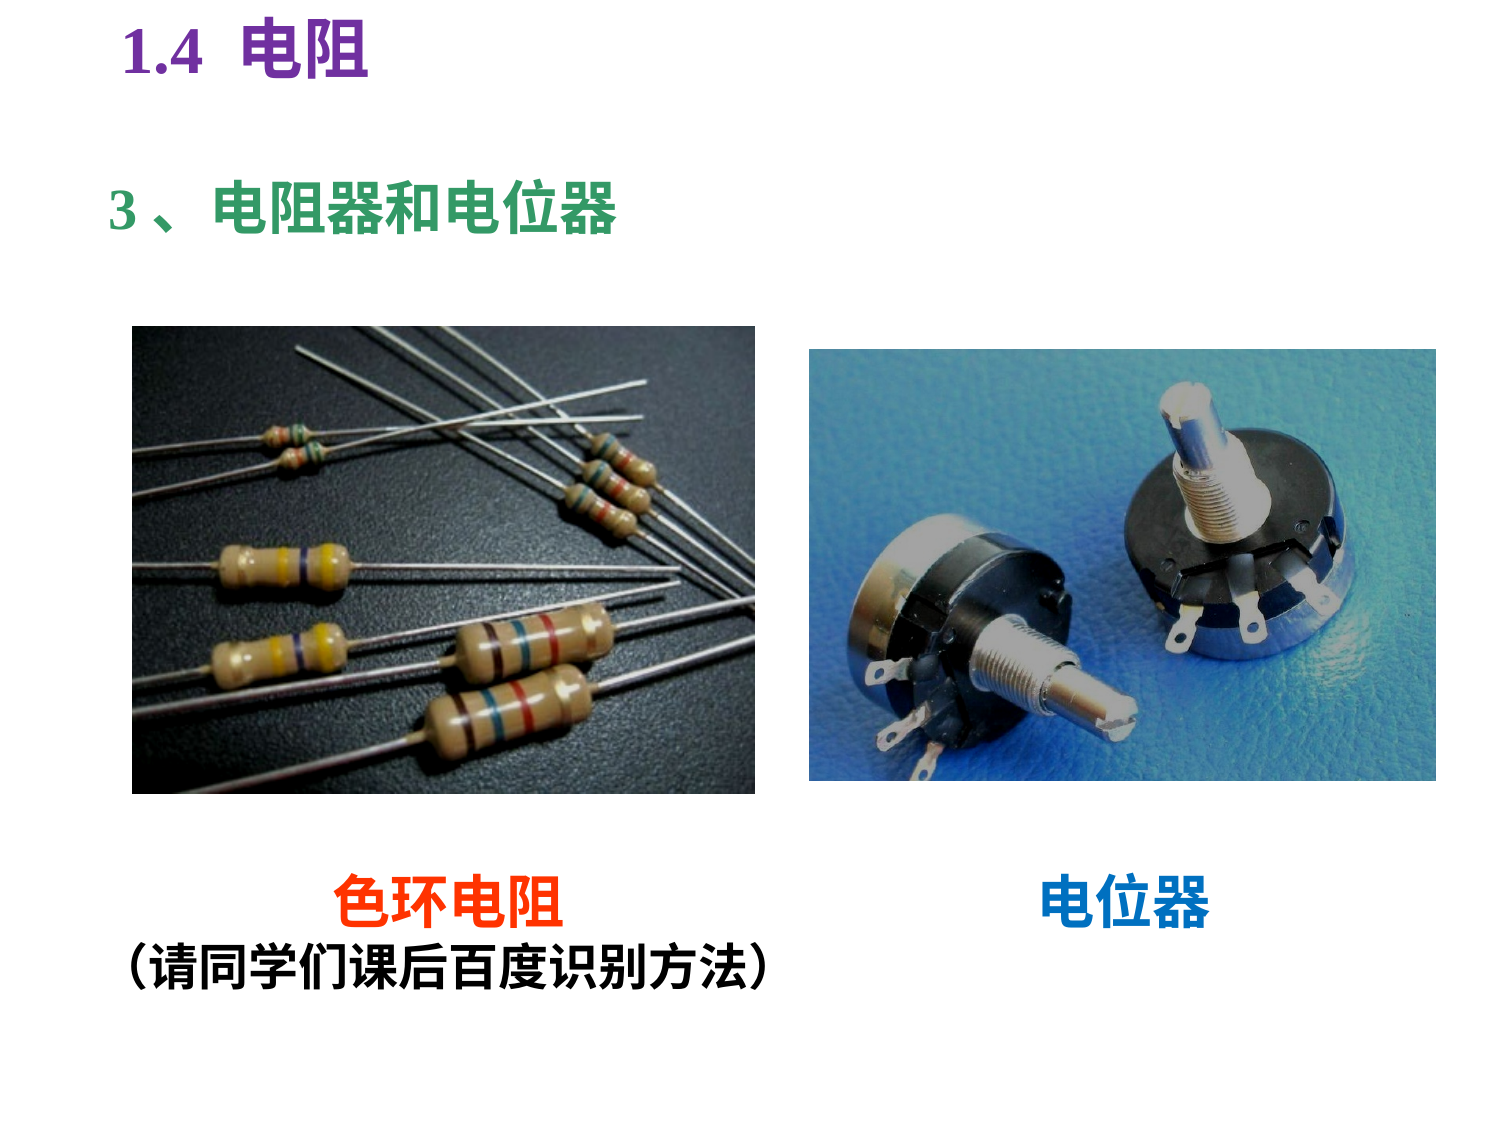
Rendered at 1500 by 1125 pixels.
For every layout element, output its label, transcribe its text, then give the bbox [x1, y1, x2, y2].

text_box 3、电阻器和电位器 [93, 164, 909, 249]
picture [808, 349, 1436, 781]
text_box 1.4 电阻 [105, 0, 1003, 141]
text_box 电位器 [1021, 857, 1388, 943]
text_box 色环电阻 （请同学们课后百度识别方法） [41, 857, 857, 1003]
picture [131, 326, 755, 794]
